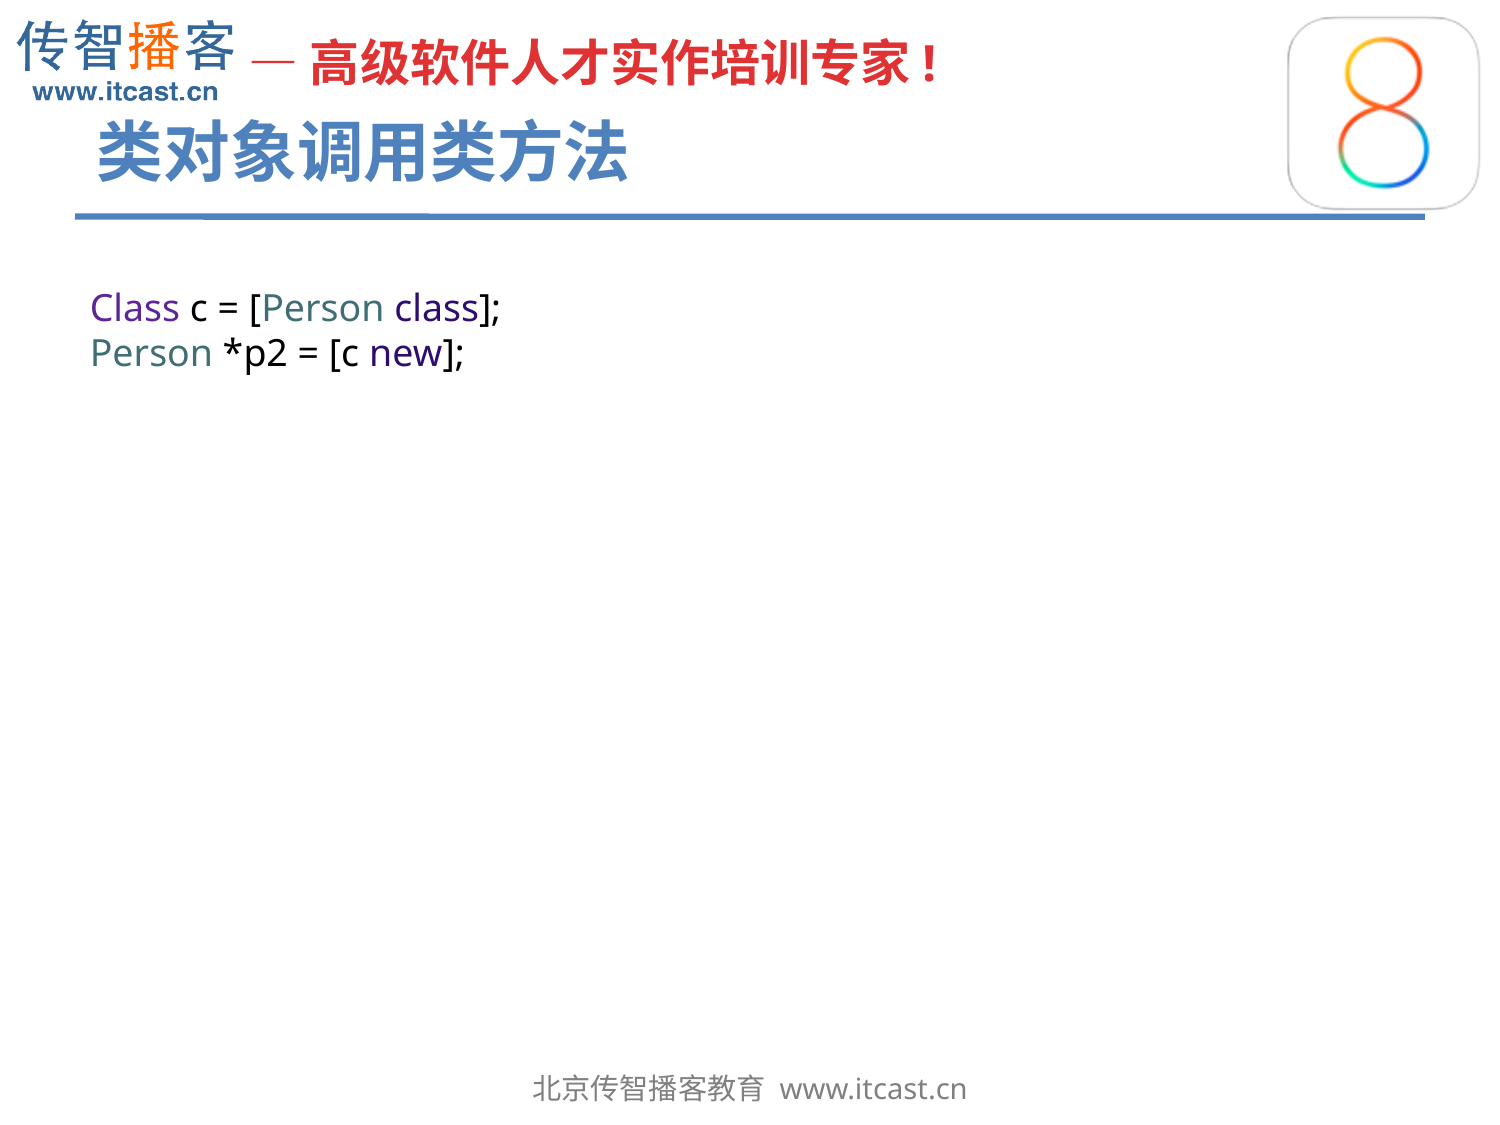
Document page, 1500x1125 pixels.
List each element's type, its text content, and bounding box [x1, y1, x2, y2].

text_box Class c = [Person class]; Person *p2 = [c new]; [74, 276, 825, 381]
picture [1270, 0, 1497, 227]
title 类对象调用类方法 [81, 102, 1416, 238]
picture [16, 19, 234, 101]
